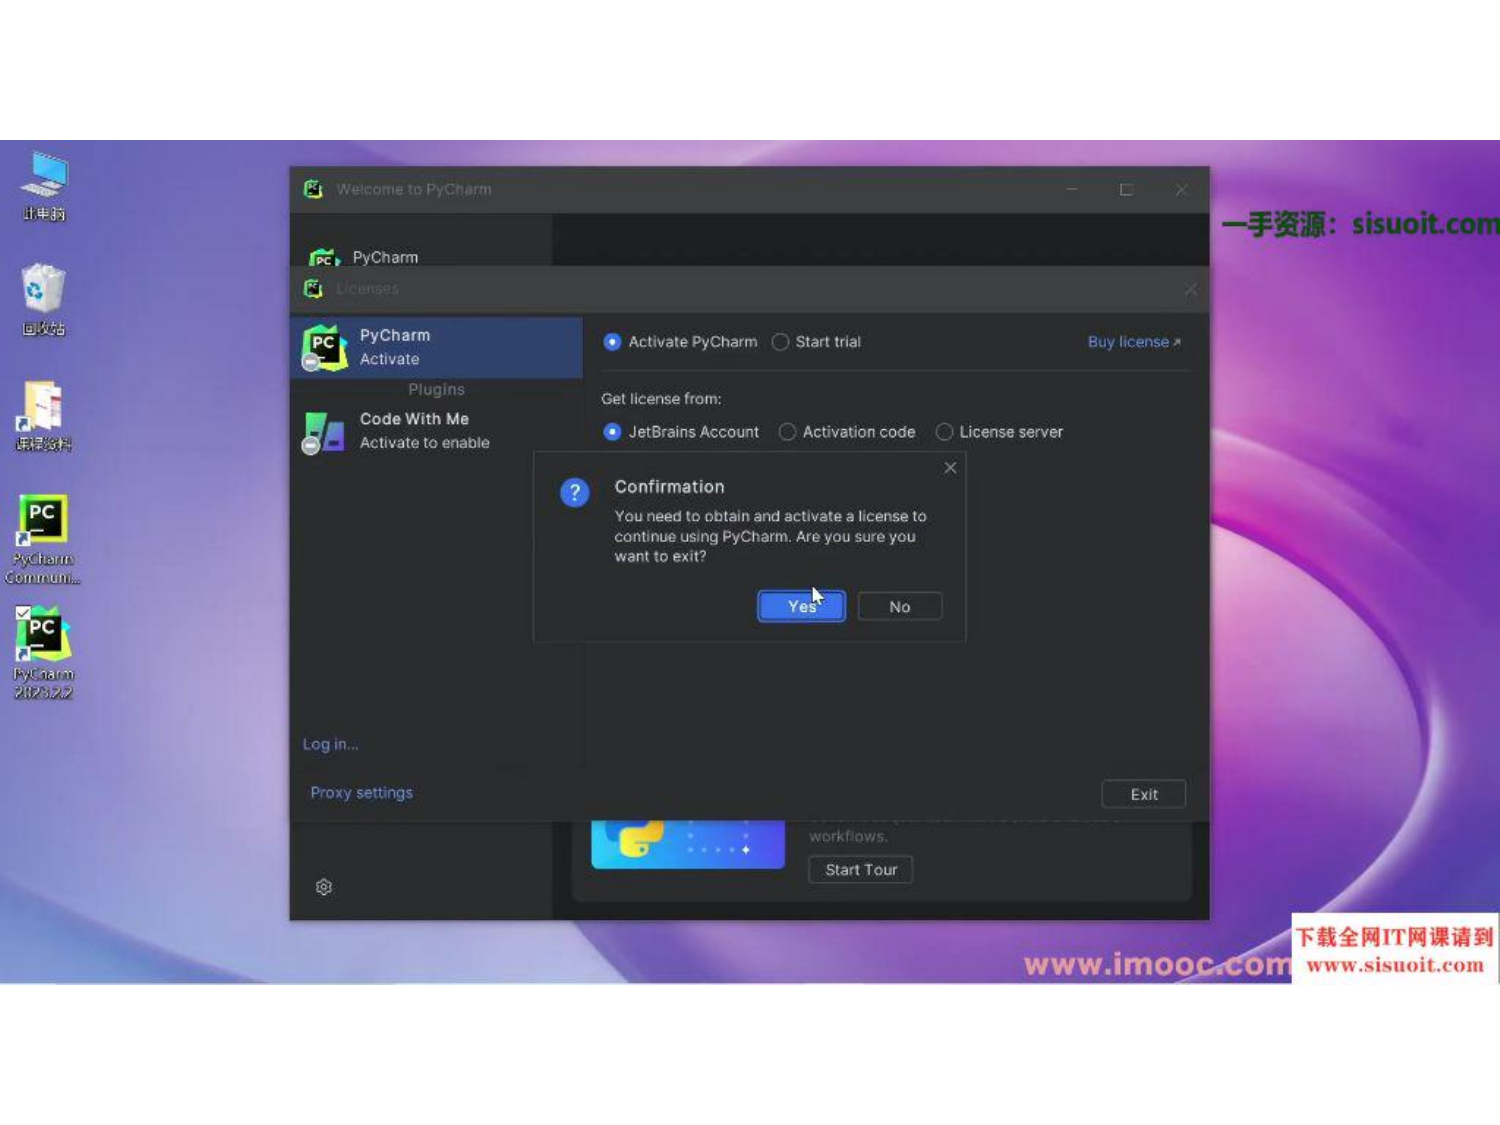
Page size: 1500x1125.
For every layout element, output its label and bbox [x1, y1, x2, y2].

picture [0, 140, 1500, 985]
